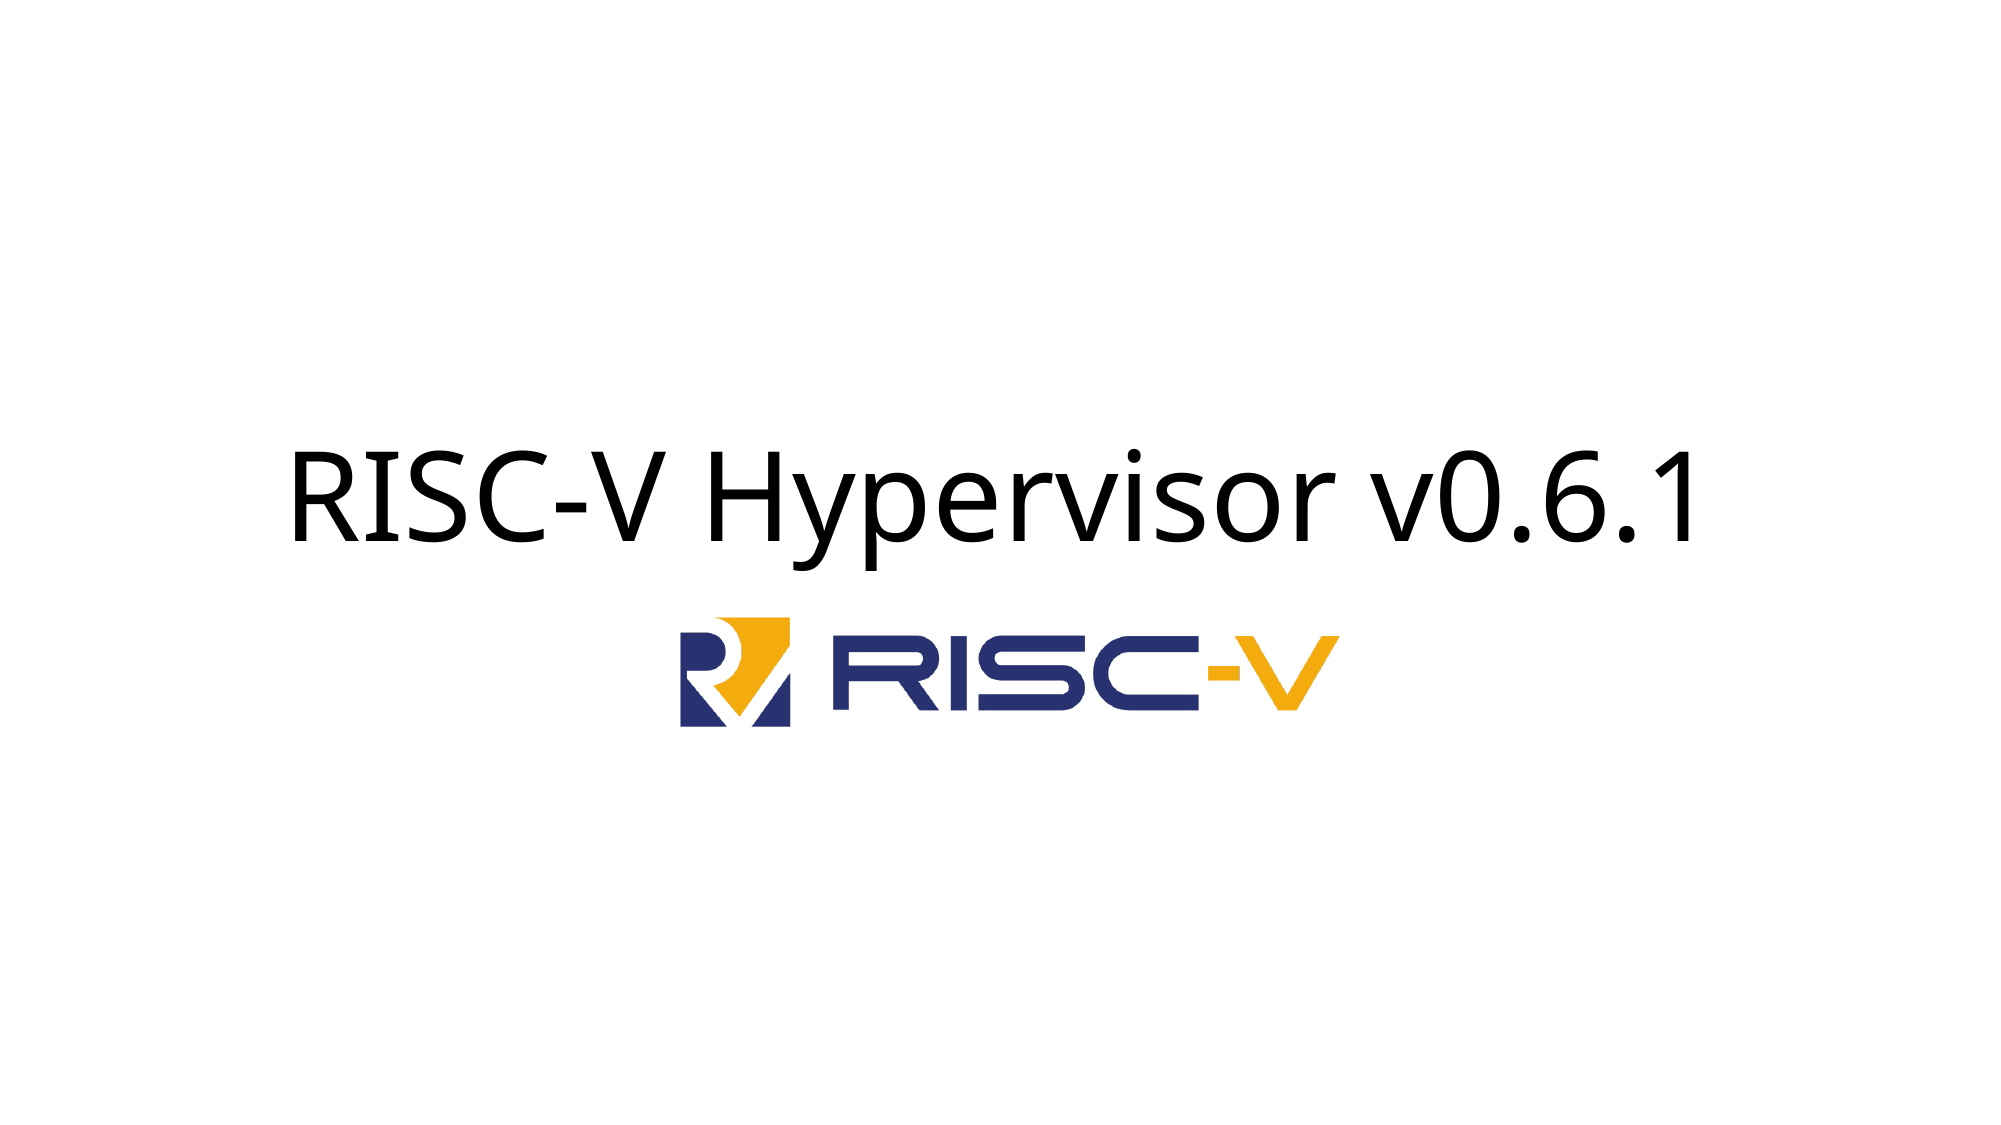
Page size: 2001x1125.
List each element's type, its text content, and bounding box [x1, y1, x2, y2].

picture [671, 608, 1349, 736]
title RISC-V Hypervisor v0.6.1 [249, 184, 1750, 576]
